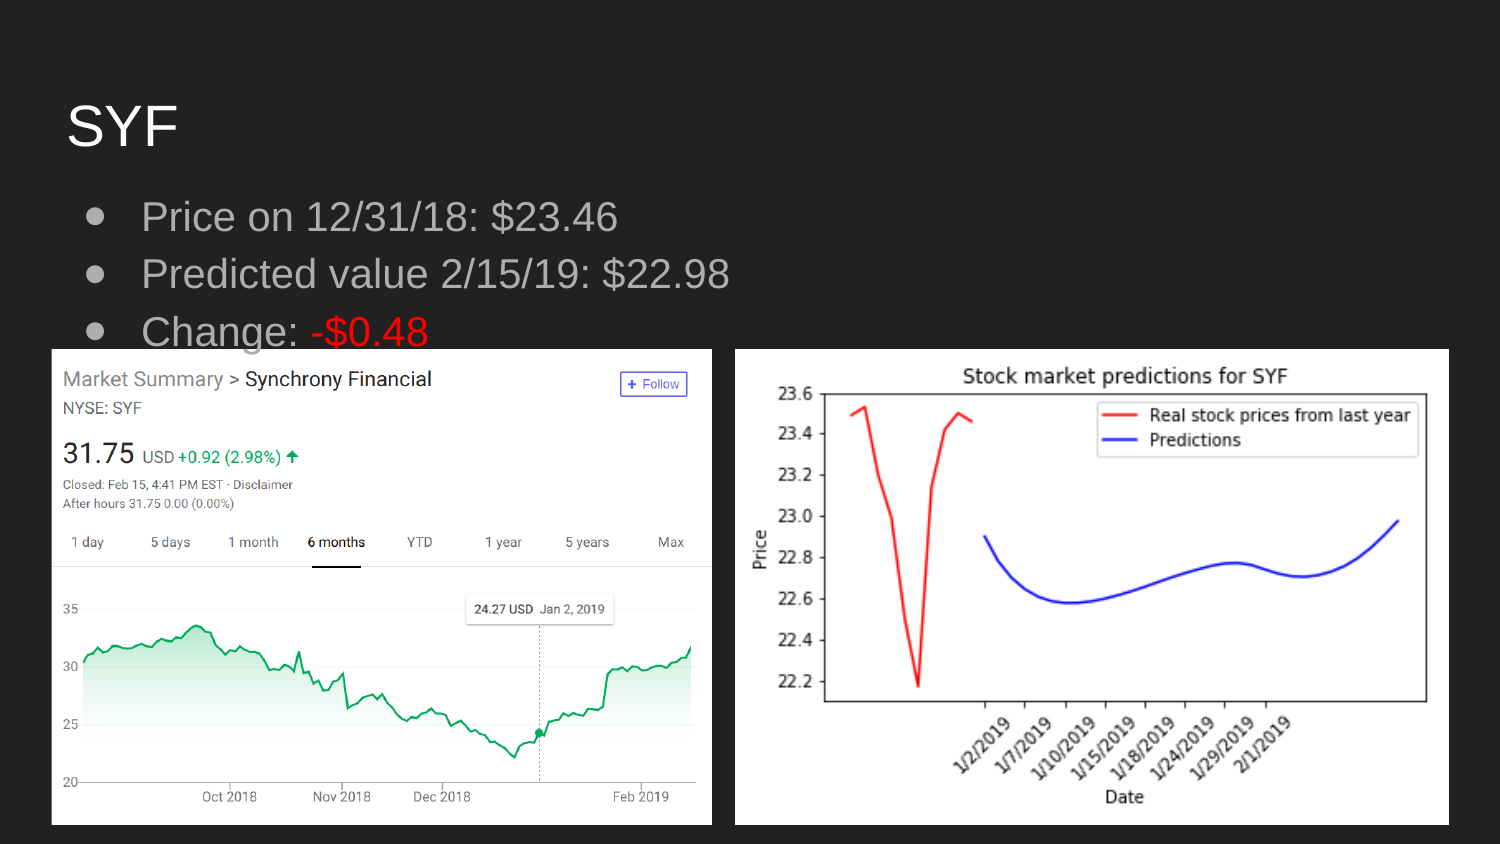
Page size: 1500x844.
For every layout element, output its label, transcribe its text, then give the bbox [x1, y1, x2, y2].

list Price on 12/31/18: $23.46 Predicted value 2/15/19: $22.98 Change: -$0.48 [51, 166, 787, 334]
title SYF [51, 72, 1449, 167]
picture [735, 348, 1449, 825]
picture [51, 348, 713, 825]
